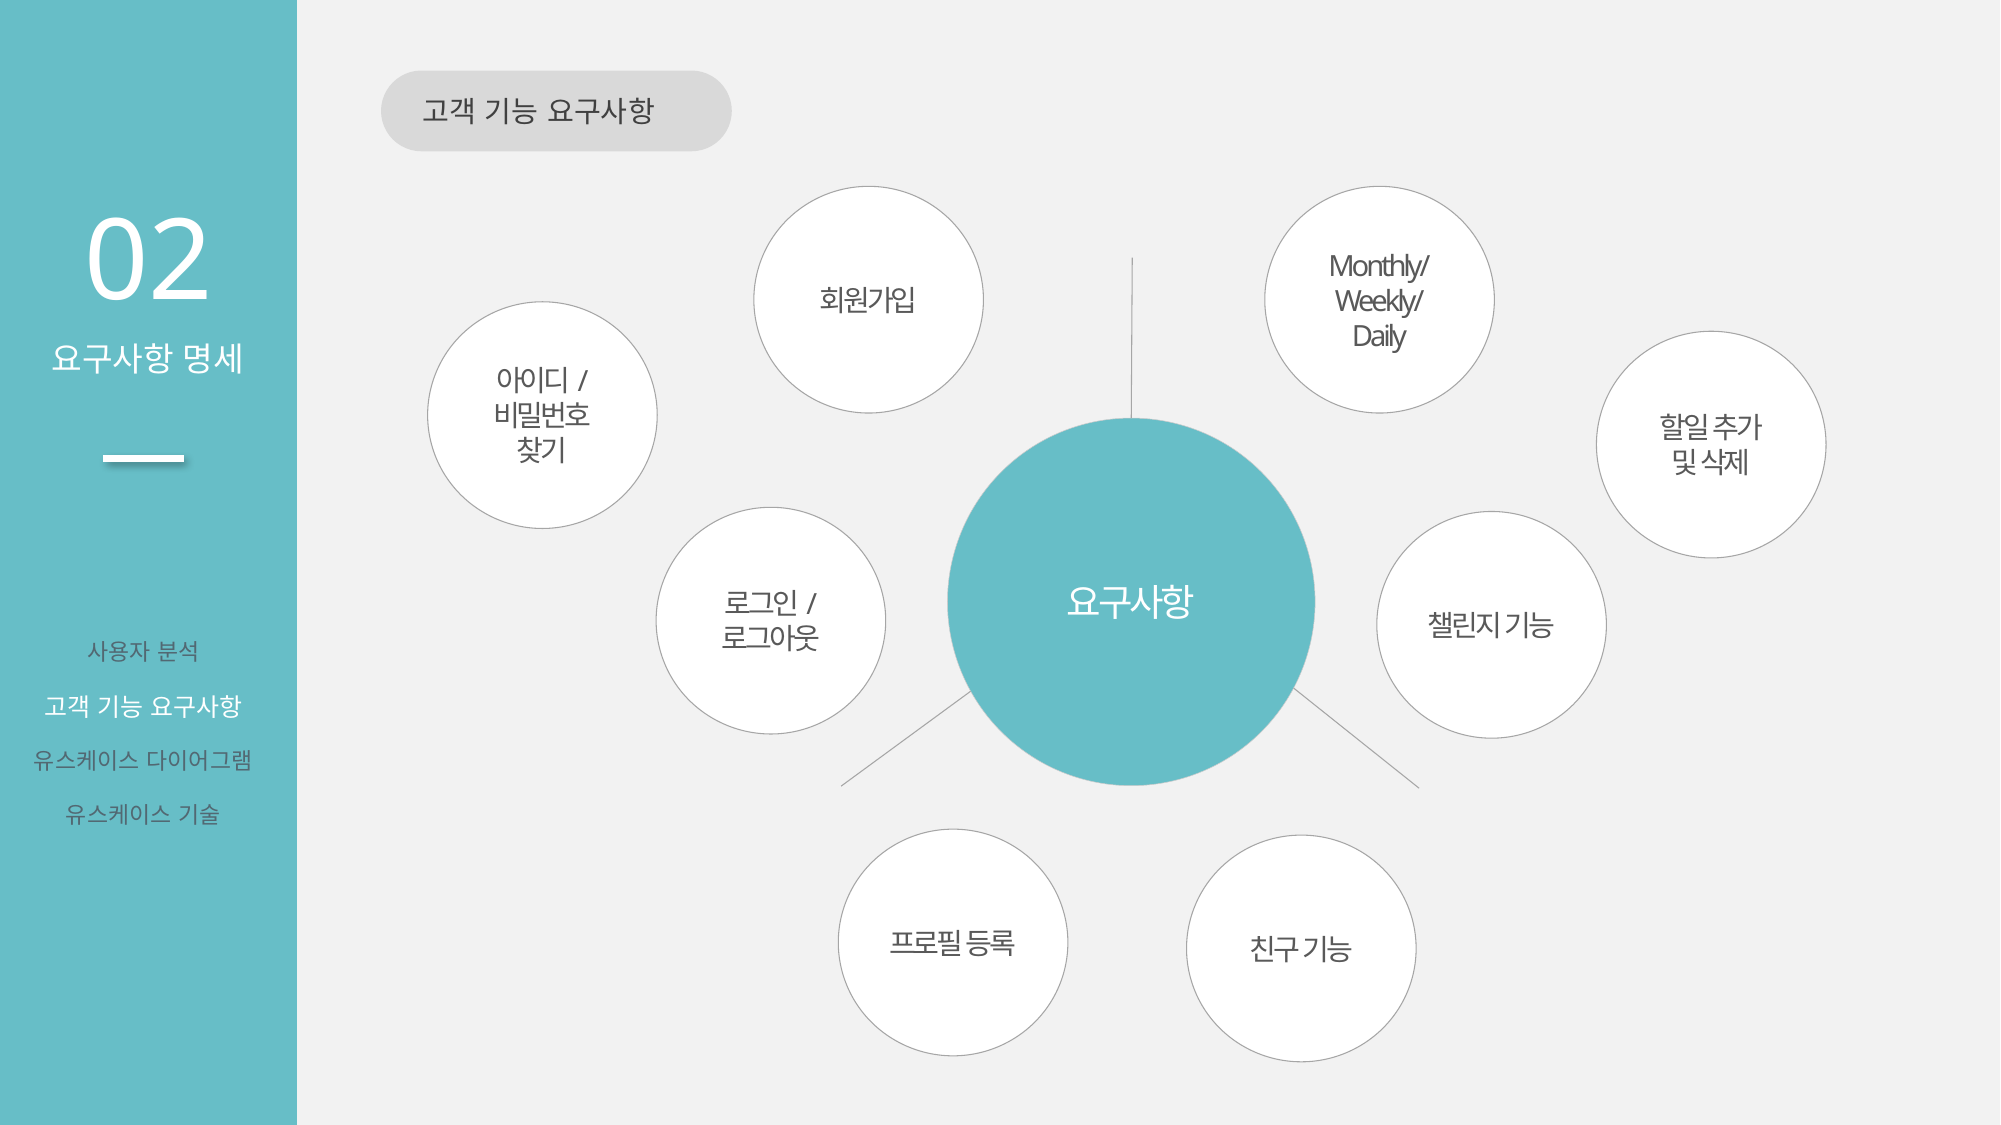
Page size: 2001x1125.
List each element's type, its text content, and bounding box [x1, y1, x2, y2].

text_box 요구사항 [946, 417, 1317, 787]
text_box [15, 629, 272, 837]
text_box 프로필 등록 [837, 828, 1069, 1057]
text_box 챌린지 기능 [1375, 510, 1608, 740]
text_box 할일 추가 및 삭제 [1595, 330, 1828, 559]
text_box 회원가입 [752, 185, 985, 415]
text_box 아이디/ 비밀번호 찾기 [426, 300, 659, 530]
text_box [0, 0, 298, 1125]
text_box 친구 기능 [1185, 834, 1418, 1063]
text_box [379, 69, 733, 153]
text_box 고객 기능 요구사항 [407, 85, 671, 136]
text_box 로그인/ 로그아웃 [655, 506, 887, 736]
text_box Monthly/ Weekly/ Daily [1263, 185, 1496, 415]
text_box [32, 179, 264, 459]
